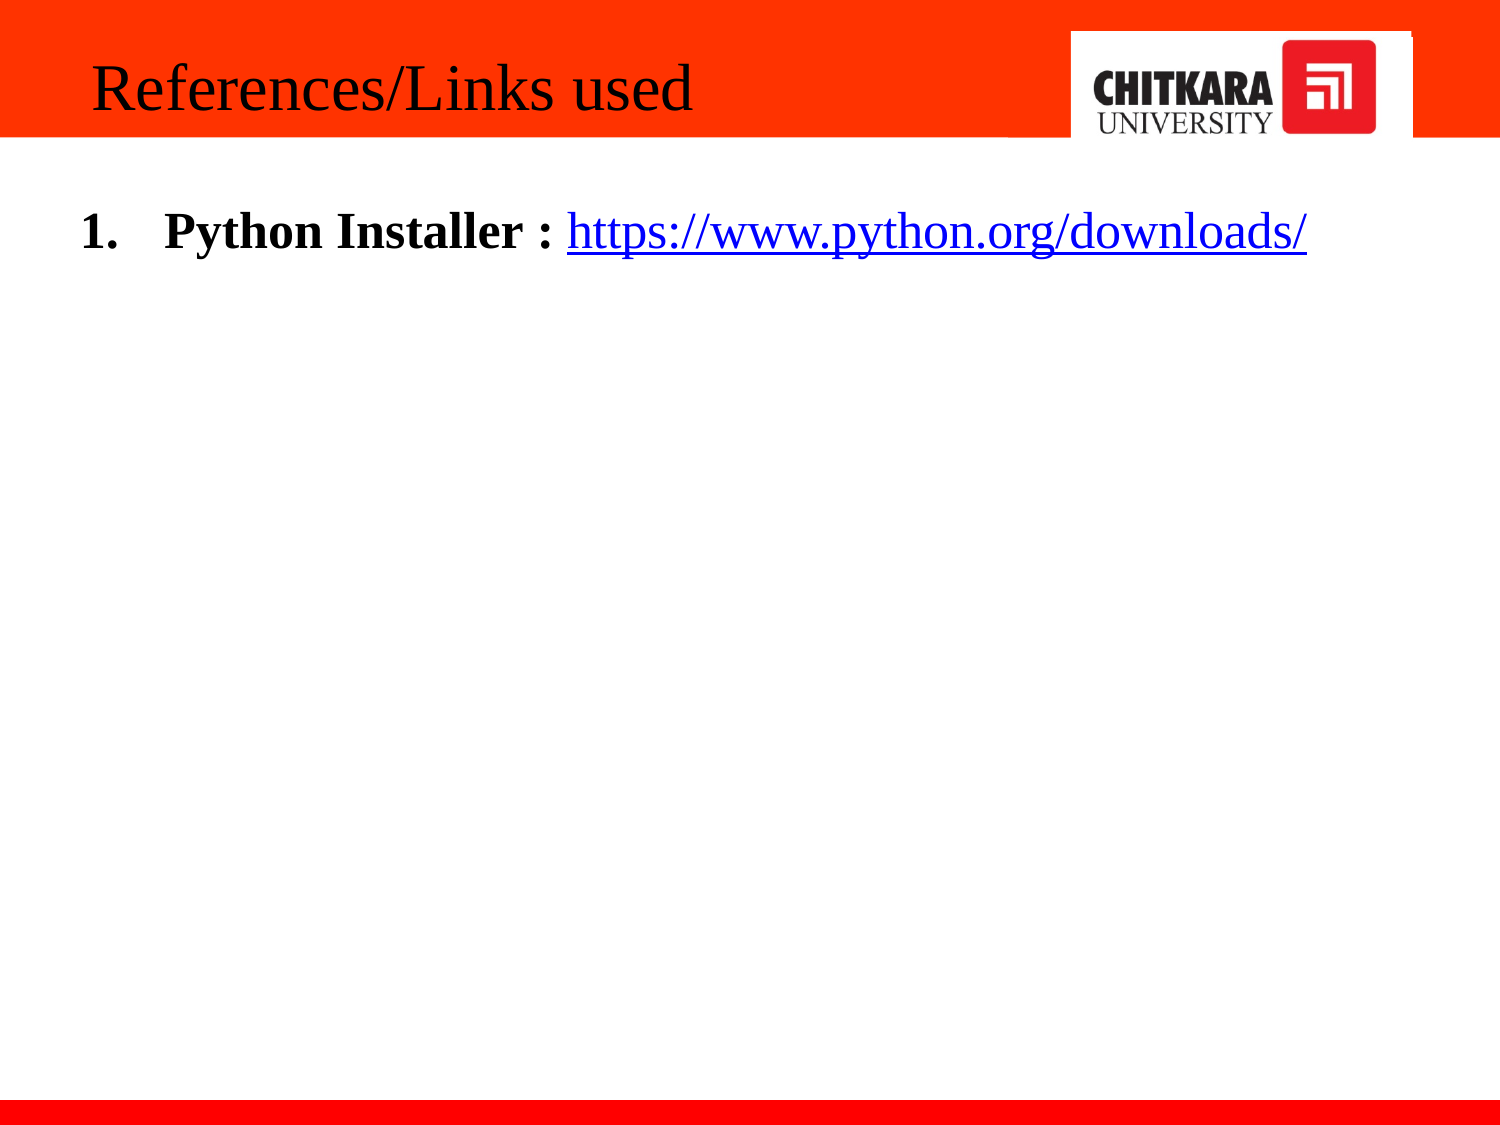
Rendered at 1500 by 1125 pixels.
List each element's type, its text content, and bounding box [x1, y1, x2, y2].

title References/Links used [89, 41, 700, 194]
text_box Python Installer : https://www.python.org/downloads/ [77, 194, 1317, 260]
picture [1074, 37, 1391, 138]
